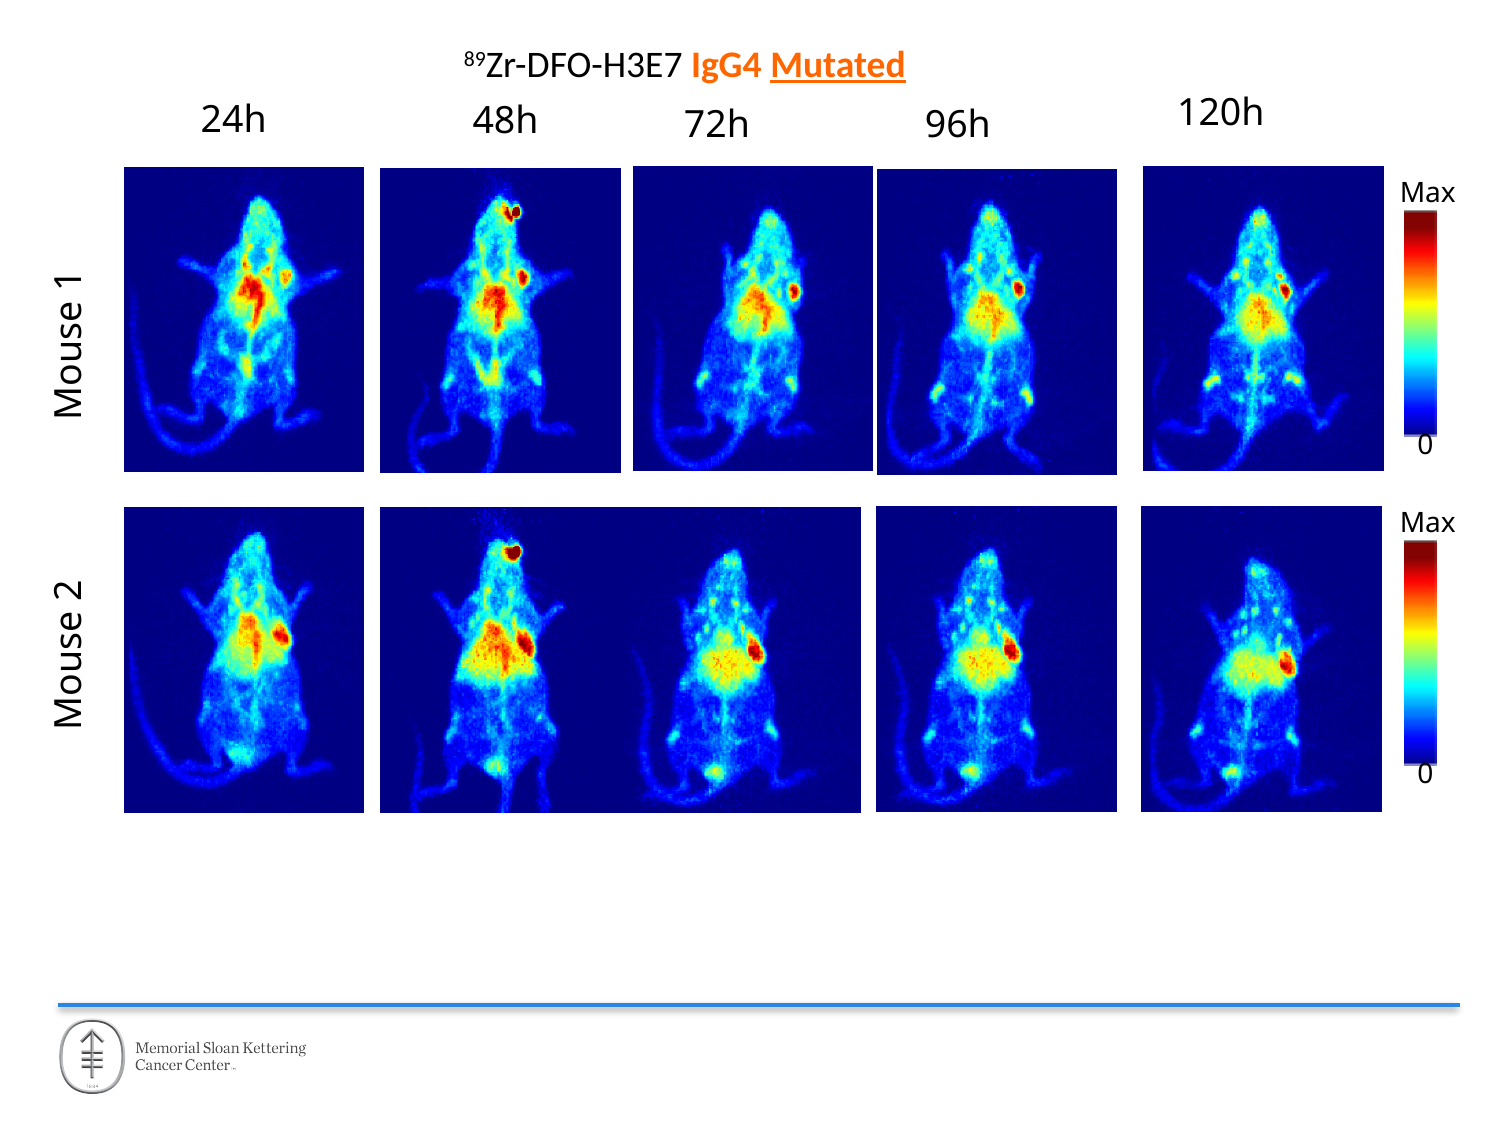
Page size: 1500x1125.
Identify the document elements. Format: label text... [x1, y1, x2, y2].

text_box Mouse 1 [39, 265, 93, 425]
text_box 89Zr-DFO-H3E7 IgG4 Mutated [459, 35, 950, 90]
picture [876, 506, 1117, 812]
picture [632, 166, 873, 472]
text_box 48h [468, 91, 544, 146]
picture [380, 168, 621, 474]
text_box 96h [920, 95, 996, 149]
text_box 72h [679, 95, 755, 149]
picture [380, 507, 861, 813]
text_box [1393, 177, 1475, 475]
text_box 24h [196, 90, 272, 144]
picture [1141, 506, 1382, 812]
text_box Mouse 2 [39, 575, 93, 735]
picture [123, 167, 364, 473]
picture [123, 507, 364, 813]
picture [58, 1017, 307, 1095]
picture [1143, 166, 1384, 472]
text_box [1393, 506, 1475, 804]
picture [876, 169, 1117, 475]
text_box 120h [1172, 84, 1270, 138]
